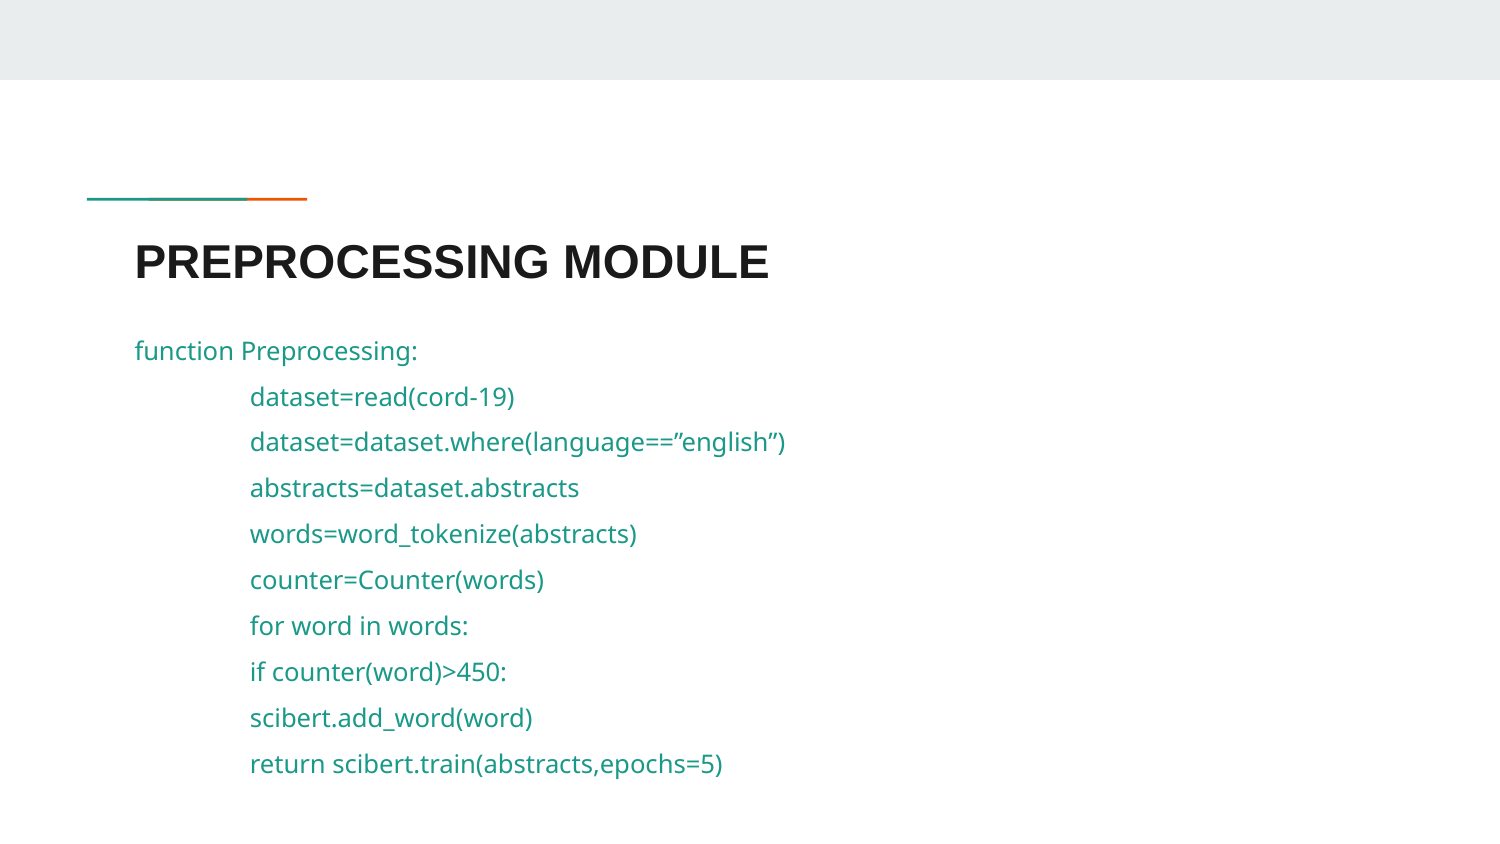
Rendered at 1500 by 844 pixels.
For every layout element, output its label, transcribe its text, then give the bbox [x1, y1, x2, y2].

title PREPROCESSING MODULE [119, 216, 1381, 304]
list function Preprocessing: dataset=read(cord-19) dataset=dataset.where(language==”english”) abstracts=dataset.abstracts words=word_tokenize(abstracts) counter=Counter(words) for word in words: if counter(word)>450: scibert.add_word(word) return scibert.train(abstracts,epochs=5) [119, 304, 1381, 800]
